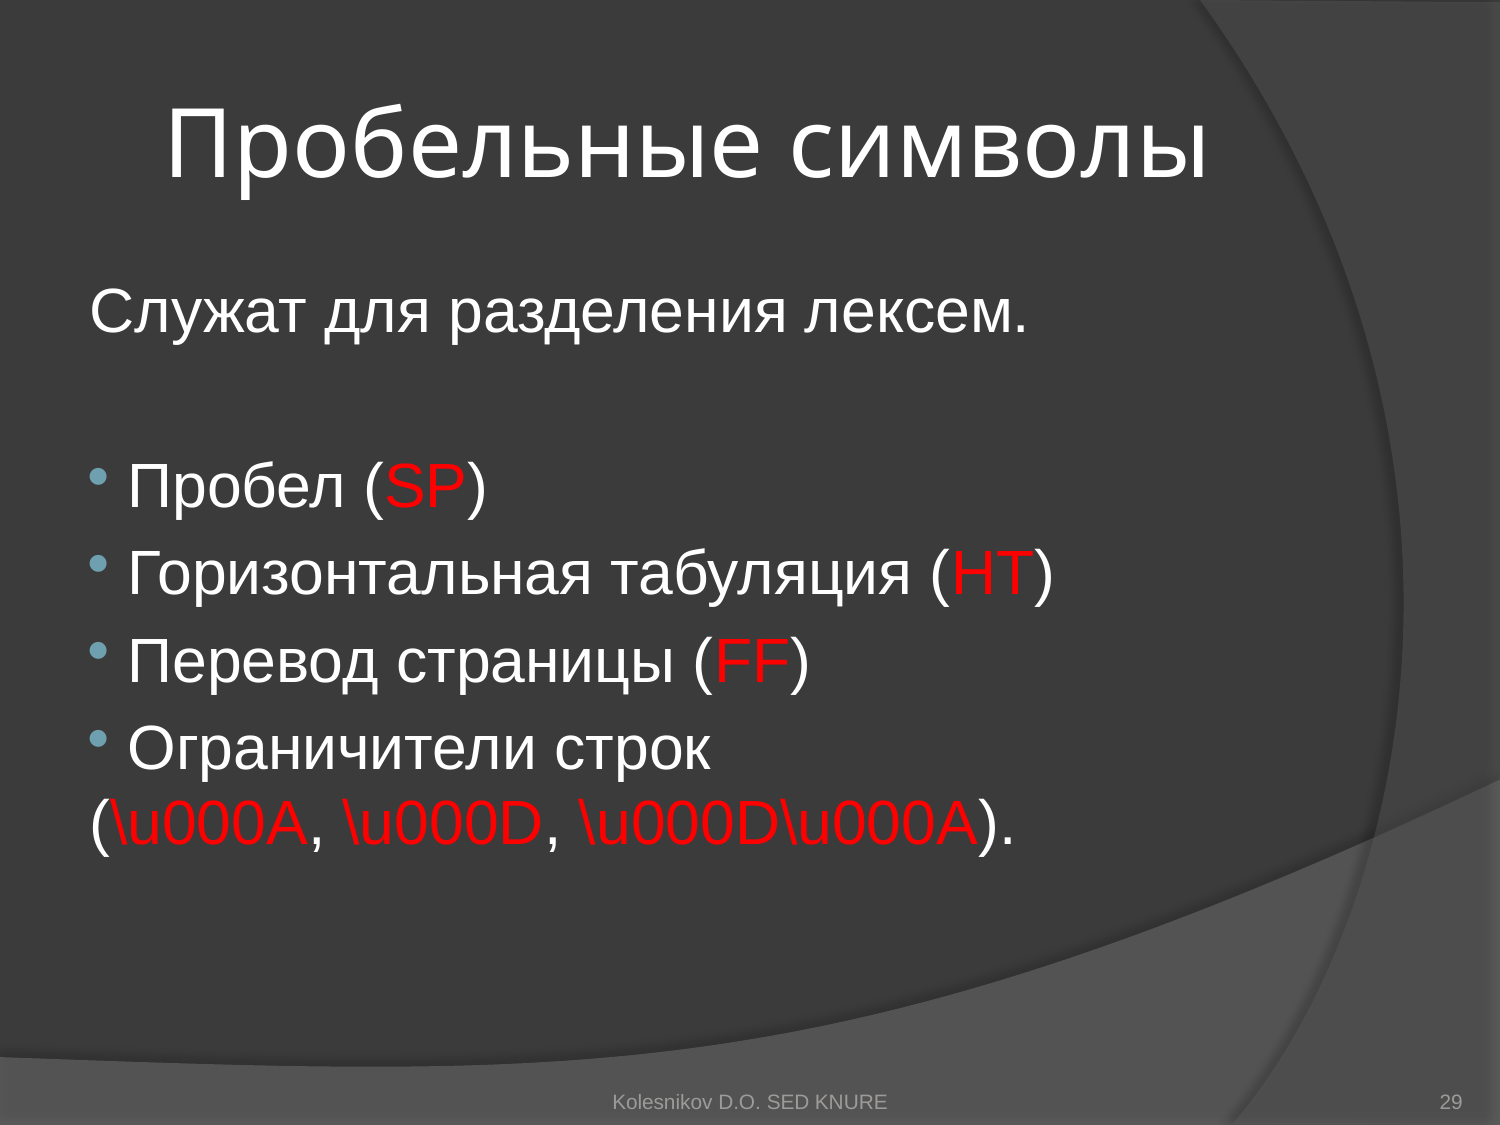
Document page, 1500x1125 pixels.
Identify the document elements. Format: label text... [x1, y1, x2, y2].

footer Kolesnikov D.O. SED KNURE [512, 1053, 988, 1114]
list Служат для разделения лексем. Пробел (SP) Горизонтальная табуляция (HT) Перевод страницы (FF) Ограничители строк (\u000A, \u000D, \u000D\u000A). [75, 262, 1300, 1005]
slide_number 29 [1337, 1053, 1463, 1114]
title Пробельные символы [75, 45, 1300, 233]
